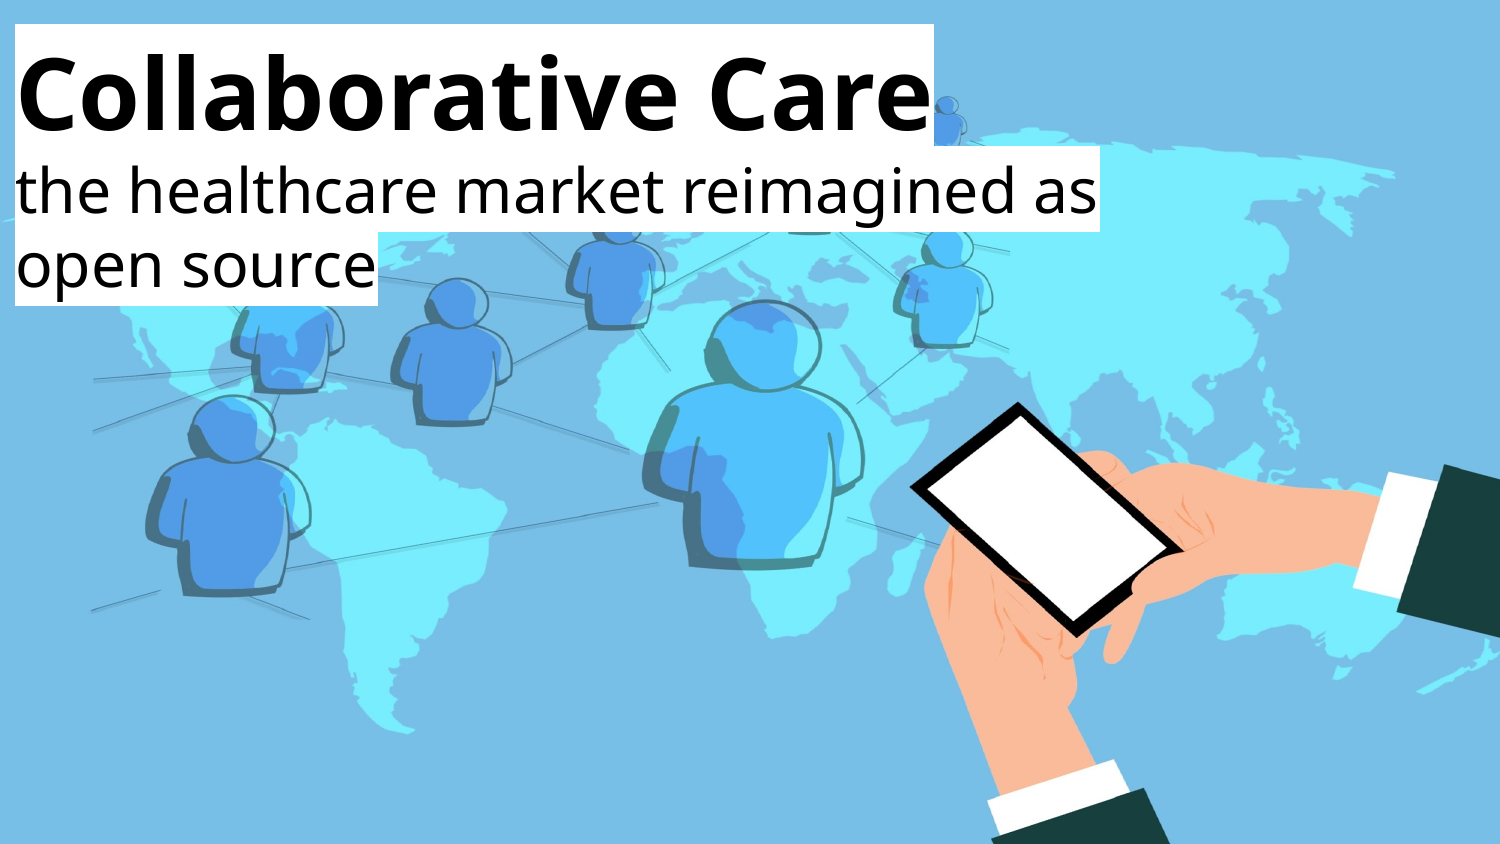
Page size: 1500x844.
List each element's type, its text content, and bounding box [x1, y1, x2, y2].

title Collaborative Care the healthcare market reimagined as open source [0, 0, 1171, 332]
picture [0, 0, 1500, 844]
